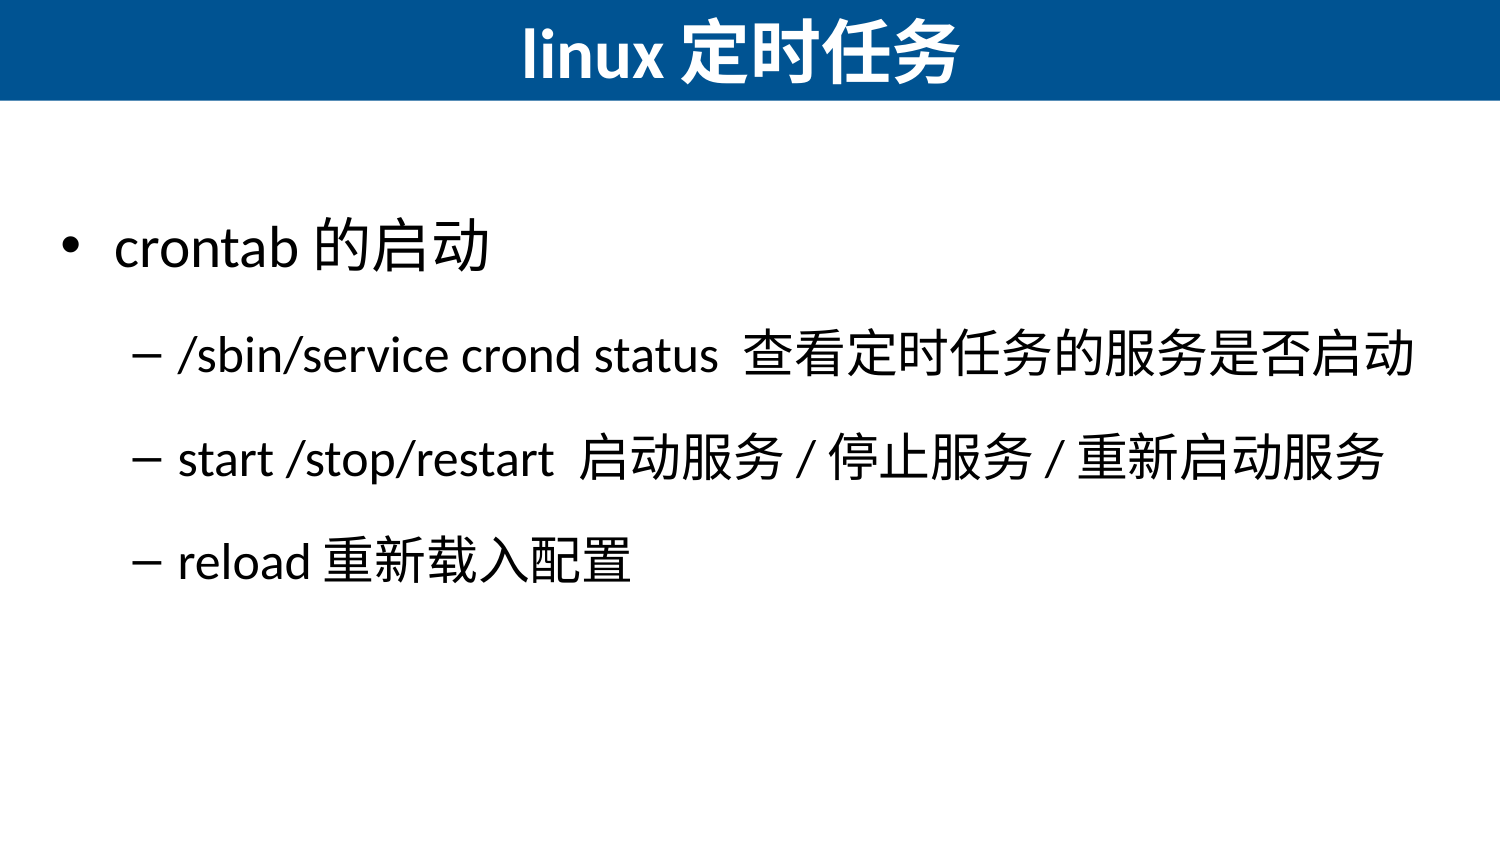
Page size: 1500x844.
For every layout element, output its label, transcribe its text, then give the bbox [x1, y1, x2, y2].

list crontab的启动 /sbin/service crond status 查看定时任务的服务是否启动 start /stop/restart 启动服务/停止服务/重新启动服务 reload重新载入配置 [45, 164, 1500, 722]
title linux定时任务 [2, 0, 1483, 101]
